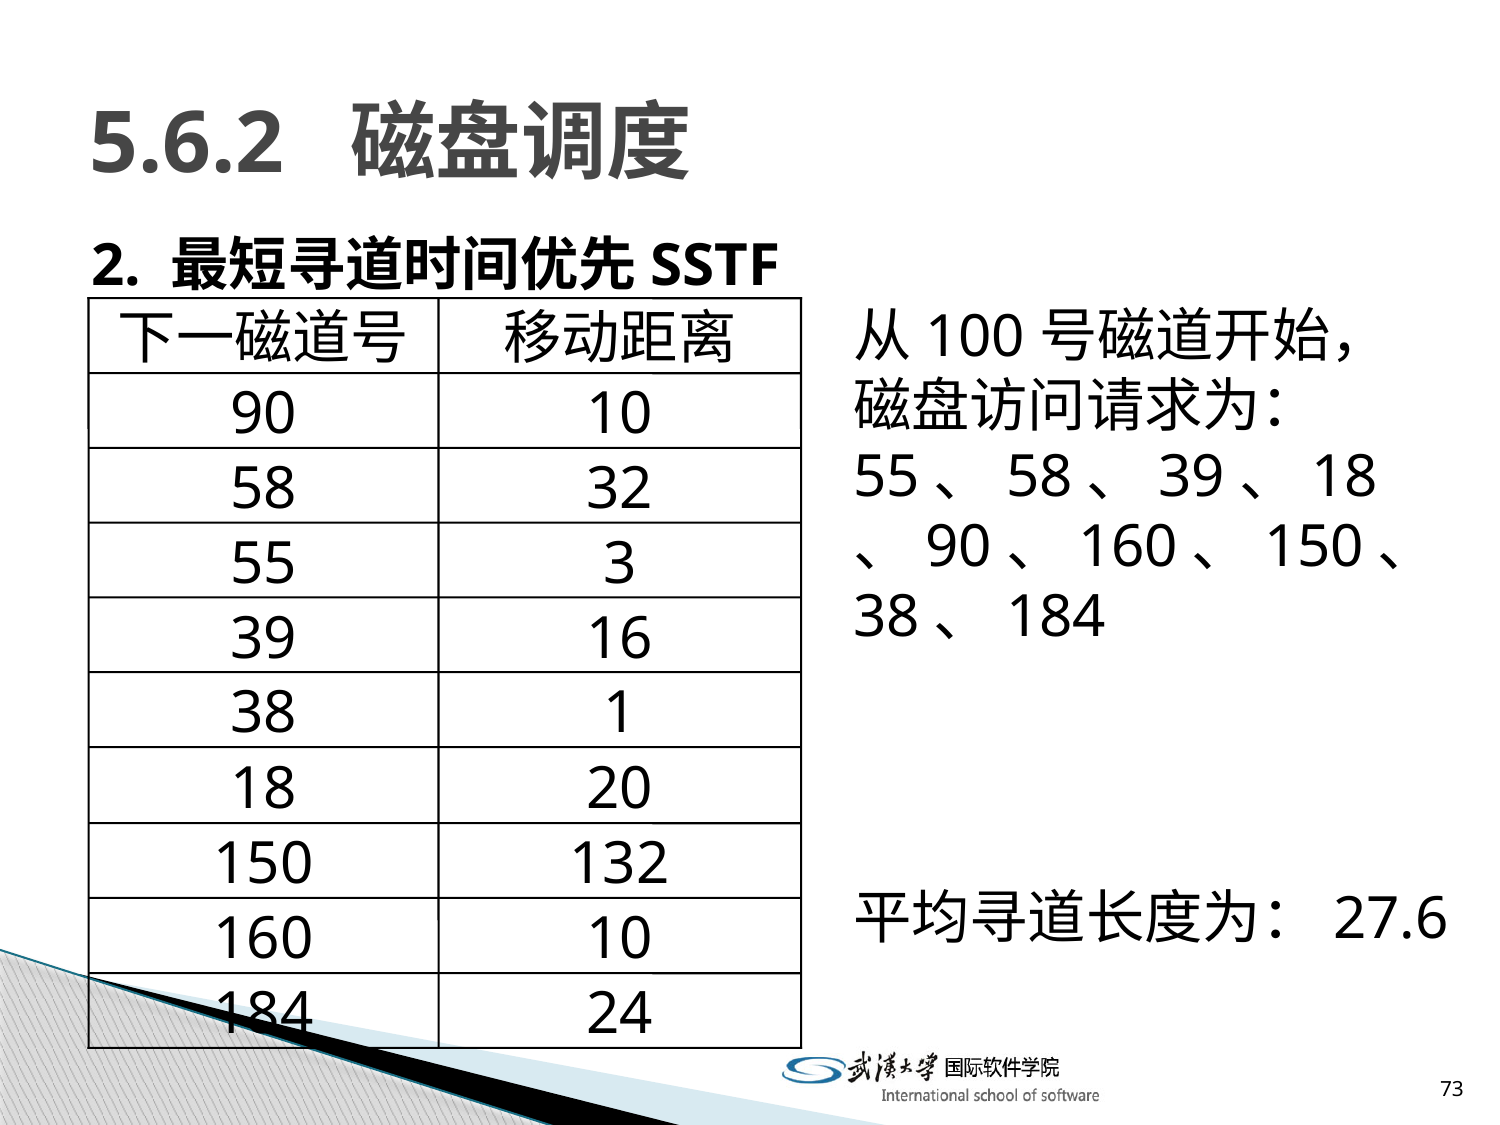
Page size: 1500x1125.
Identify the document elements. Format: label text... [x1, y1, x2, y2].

slide_number 73 [1418, 1051, 1479, 1112]
text_box 55 [89, 523, 438, 597]
text_box 10 [439, 898, 801, 973]
text_box 下一磁道号 [89, 299, 438, 373]
text_box 150 [89, 824, 438, 897]
text_box 38 [89, 673, 438, 747]
text_box 39 [89, 598, 438, 672]
text_box 移动距离 [439, 299, 801, 373]
text_box 20 [439, 748, 801, 823]
text_box 10 [439, 374, 801, 447]
text_box 16 [439, 598, 801, 672]
text_box 90 [89, 374, 438, 447]
text_box 18 [89, 748, 438, 823]
text_box 2. 最短寻道时间优先SSTF [76, 233, 796, 305]
text_box 从100号磁道开始，磁盘访问请求为：55、58、39、18、90、160、150、38、184 [838, 290, 1451, 656]
title 5.6.2 磁盘调度 [75, 45, 1425, 233]
text_box 1 [439, 673, 801, 747]
text_box 160 [89, 898, 438, 973]
text_box 平均寻道长度为：27.6 [838, 873, 1464, 986]
text_box 24 [439, 974, 801, 1047]
text_box 132 [439, 824, 801, 897]
picture [773, 1046, 1117, 1103]
text_box 32 [439, 448, 801, 522]
text_box 3 [439, 523, 801, 597]
text_box 184 [89, 974, 438, 1047]
text_box 58 [89, 448, 438, 522]
